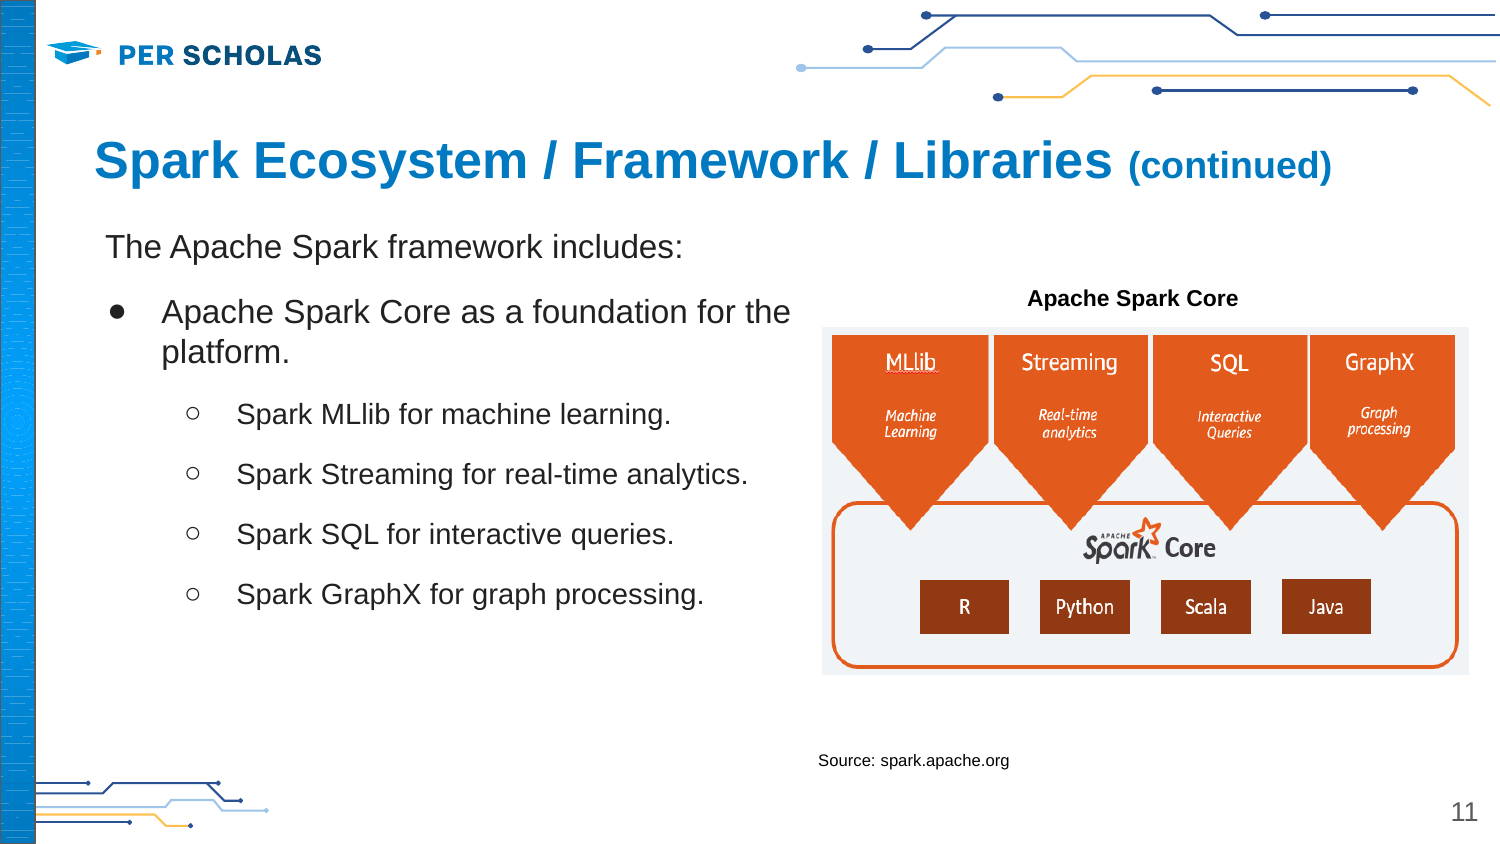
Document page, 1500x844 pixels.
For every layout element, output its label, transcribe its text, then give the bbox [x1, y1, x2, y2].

title Spark Ecosystem / Framework / Libraries (continued) [79, 110, 1478, 205]
list The Apache Spark framework includes: Apache Spark Core as a foundation for the platform. Spark MLlib for machine learning. Spark Streaming for real-time analytics. Spark SQL for interactive queries. Spark GraphX for graph processing. [71, 204, 823, 766]
text_box Apache Spark Core [1012, 269, 1346, 325]
slide_number ‹#› [1403, 779, 1494, 844]
picture [822, 327, 1470, 675]
text_box Source: spark.apache.org [803, 714, 1489, 785]
picture [36, 17, 339, 83]
